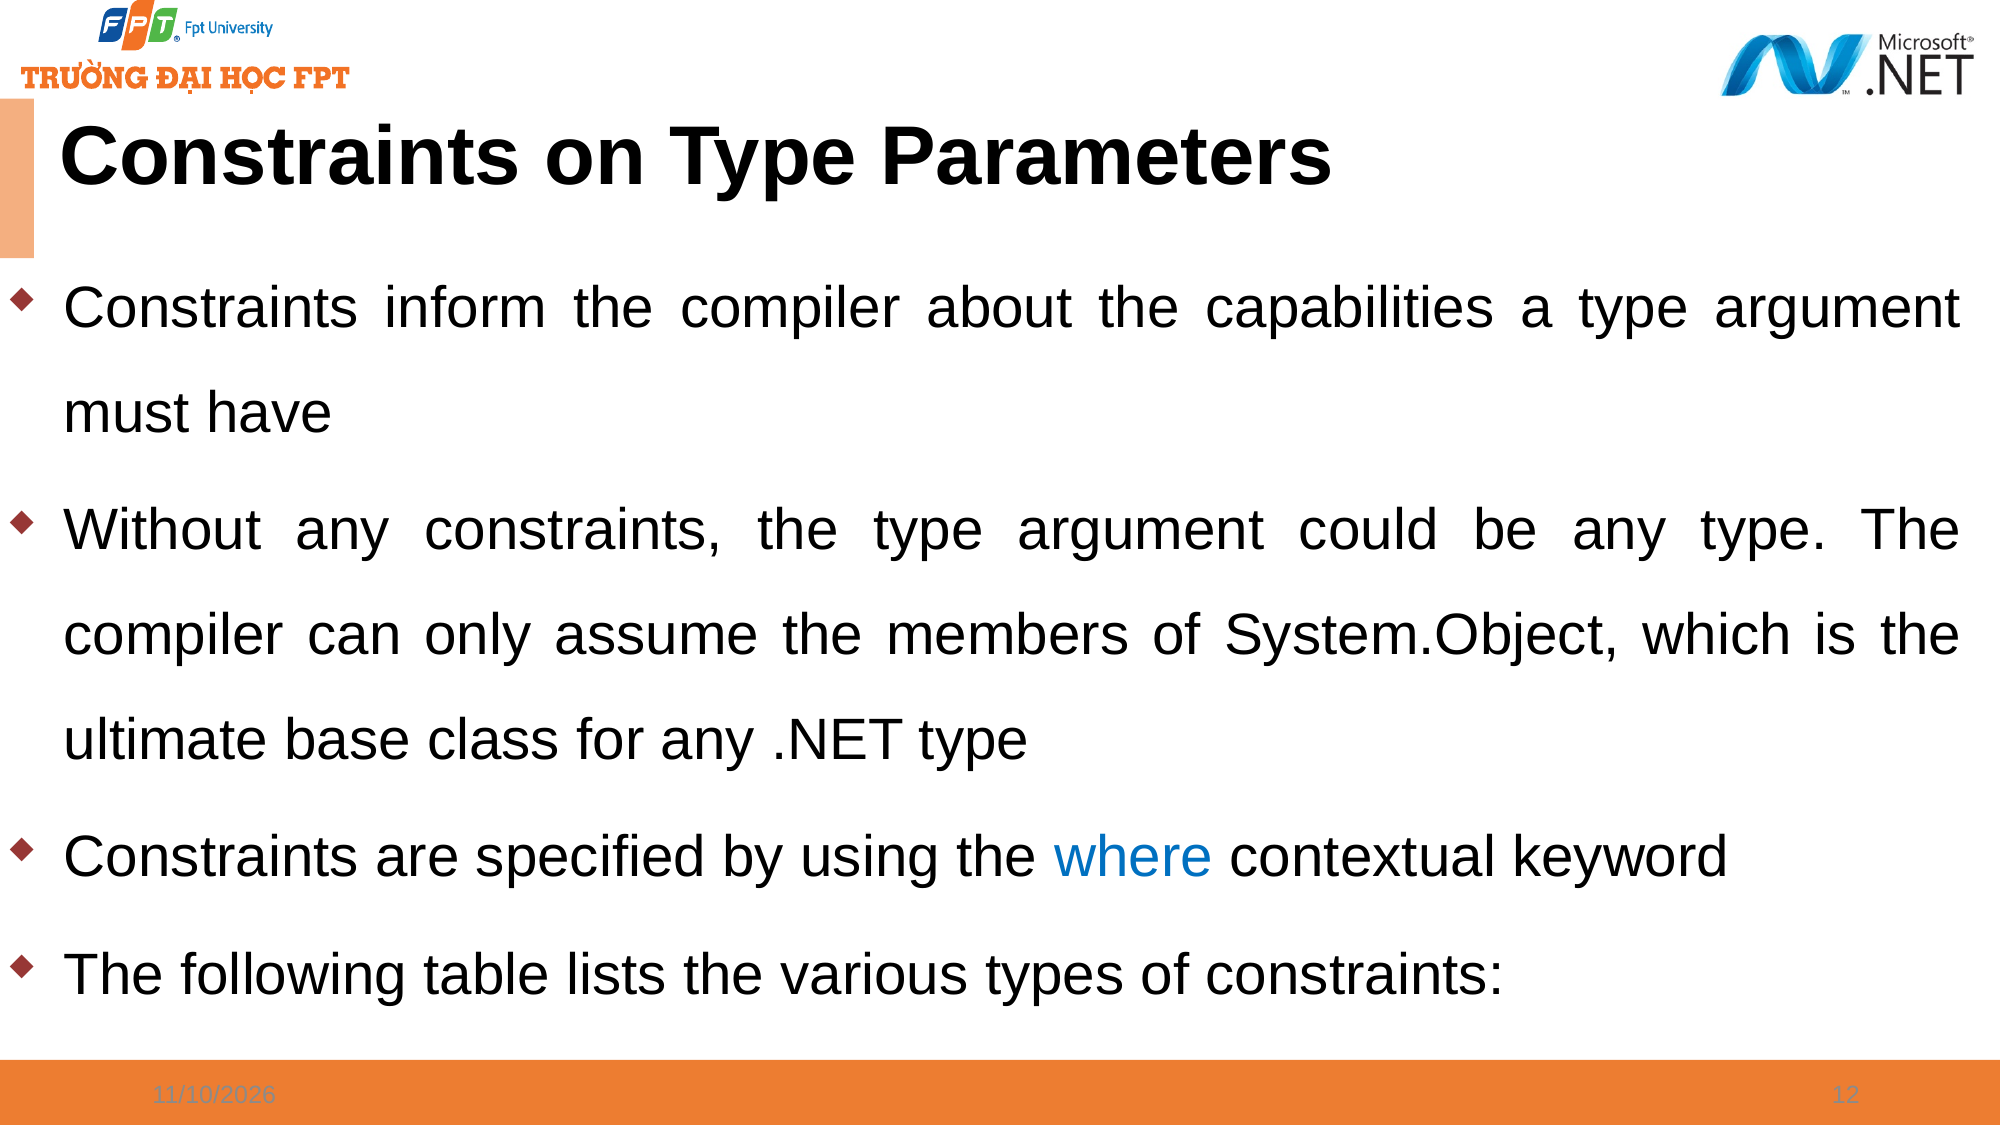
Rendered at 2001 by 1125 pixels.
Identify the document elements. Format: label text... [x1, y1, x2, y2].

title Constraints on Type Parameters [44, 119, 1425, 202]
slide_number 12 [1424, 1063, 1875, 1123]
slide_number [137, 1063, 588, 1123]
picture [1685, 0, 2001, 129]
text_box Constraints inform the compiler about the capabilities a type argument must have Without any constraints, the type argument could be any type. The compiler can only assume the members of System.Object, which is the ultimate base class for any .NET type Constraints are specified by using the where contextual keyword The following table lists the various types of constraints: [0, 226, 1981, 1014]
